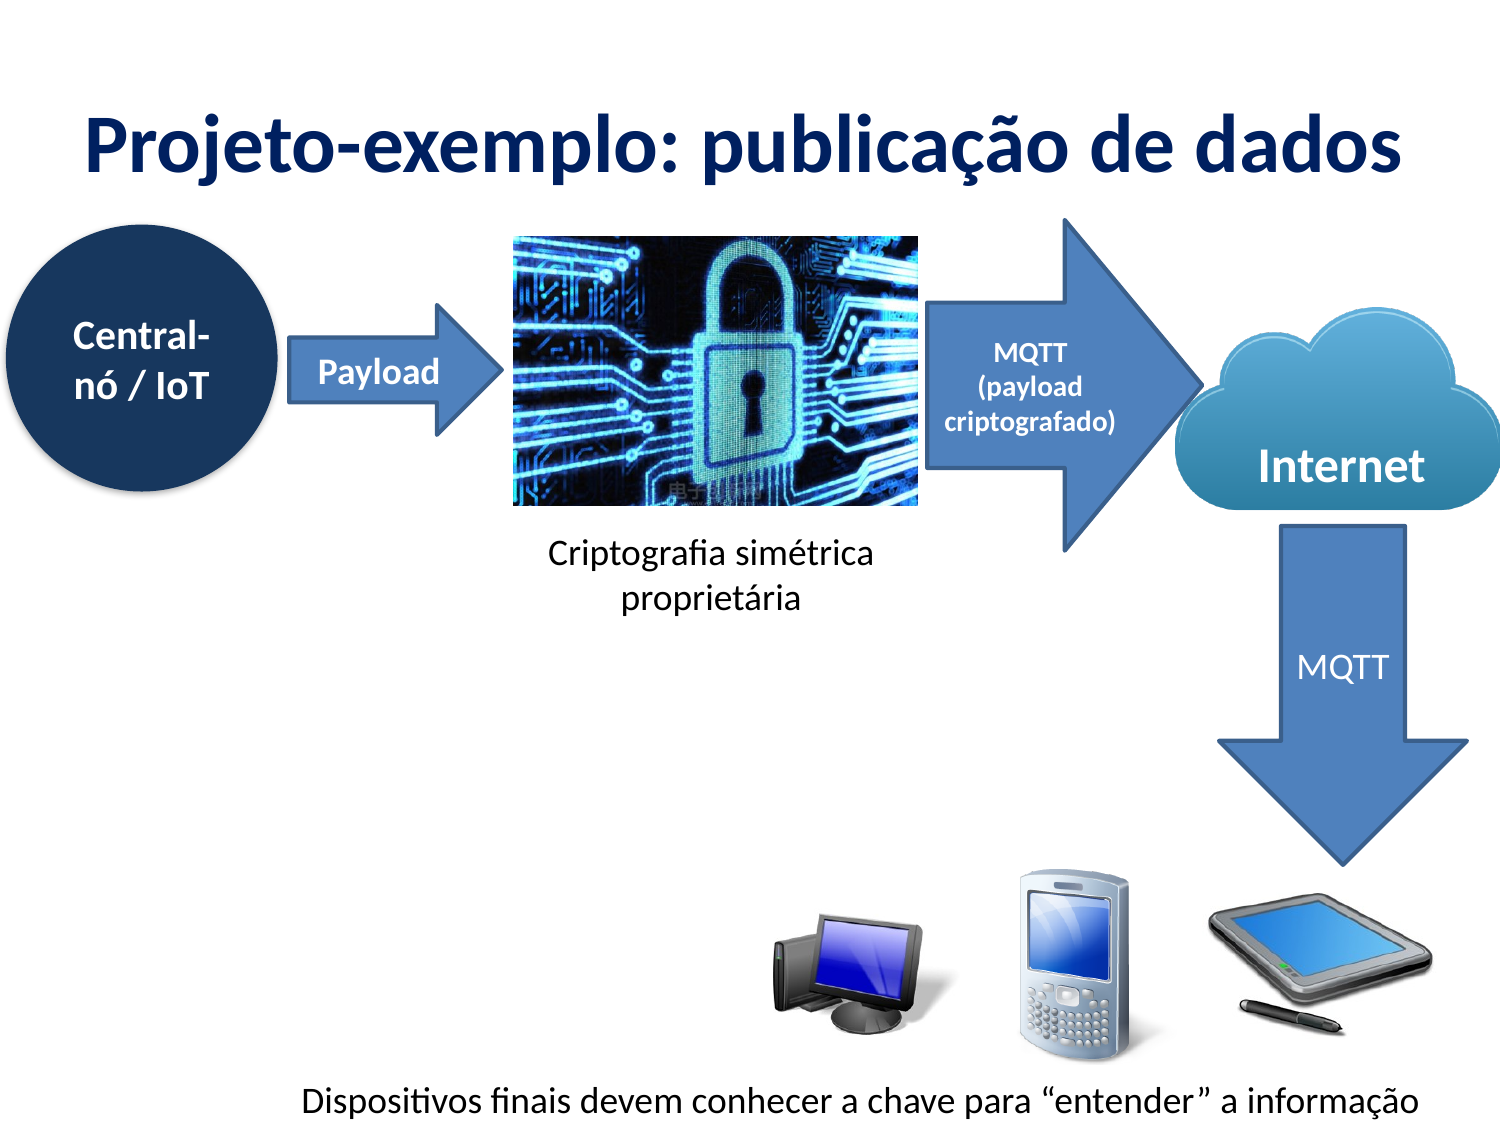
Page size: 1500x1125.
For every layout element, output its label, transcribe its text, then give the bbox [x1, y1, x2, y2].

picture [773, 879, 960, 1066]
picture [1202, 847, 1438, 1083]
text_box Criptografia simétrica proprietária [507, 520, 916, 626]
text_box Central-nó / IoT [5, 224, 278, 492]
picture [984, 864, 1185, 1066]
picture [513, 236, 919, 506]
text_box Payload [287, 303, 504, 437]
text_box MQTT (payload criptografado) [925, 217, 1169, 553]
text_box Dispositivos finais devem conhecer a chave para “entender” a informação [236, 1068, 1486, 1125]
text_box MQTT [1217, 569, 1469, 846]
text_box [1174, 255, 1500, 562]
title Projeto-exemplo: publicação de dados [17, 45, 1471, 233]
